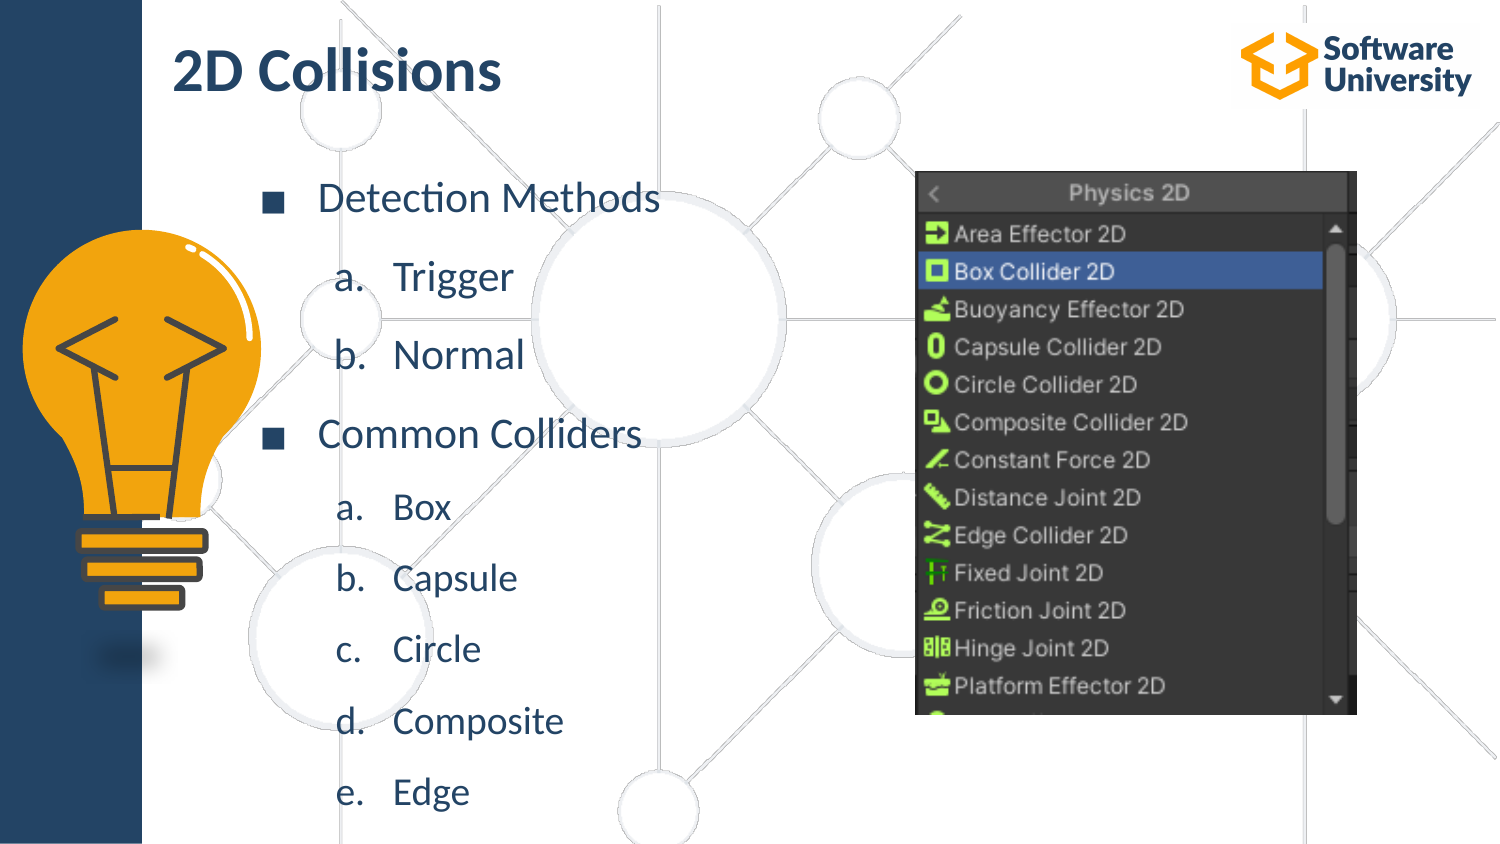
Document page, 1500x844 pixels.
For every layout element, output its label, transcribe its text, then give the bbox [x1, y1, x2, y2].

list Detection Methods Trigger Normal Common Colliders Box Capsule Circle Composite Edge [229, 137, 1414, 821]
title 2D Collisions [159, 12, 1221, 121]
picture [914, 170, 1357, 715]
picture [142, 0, 1500, 844]
